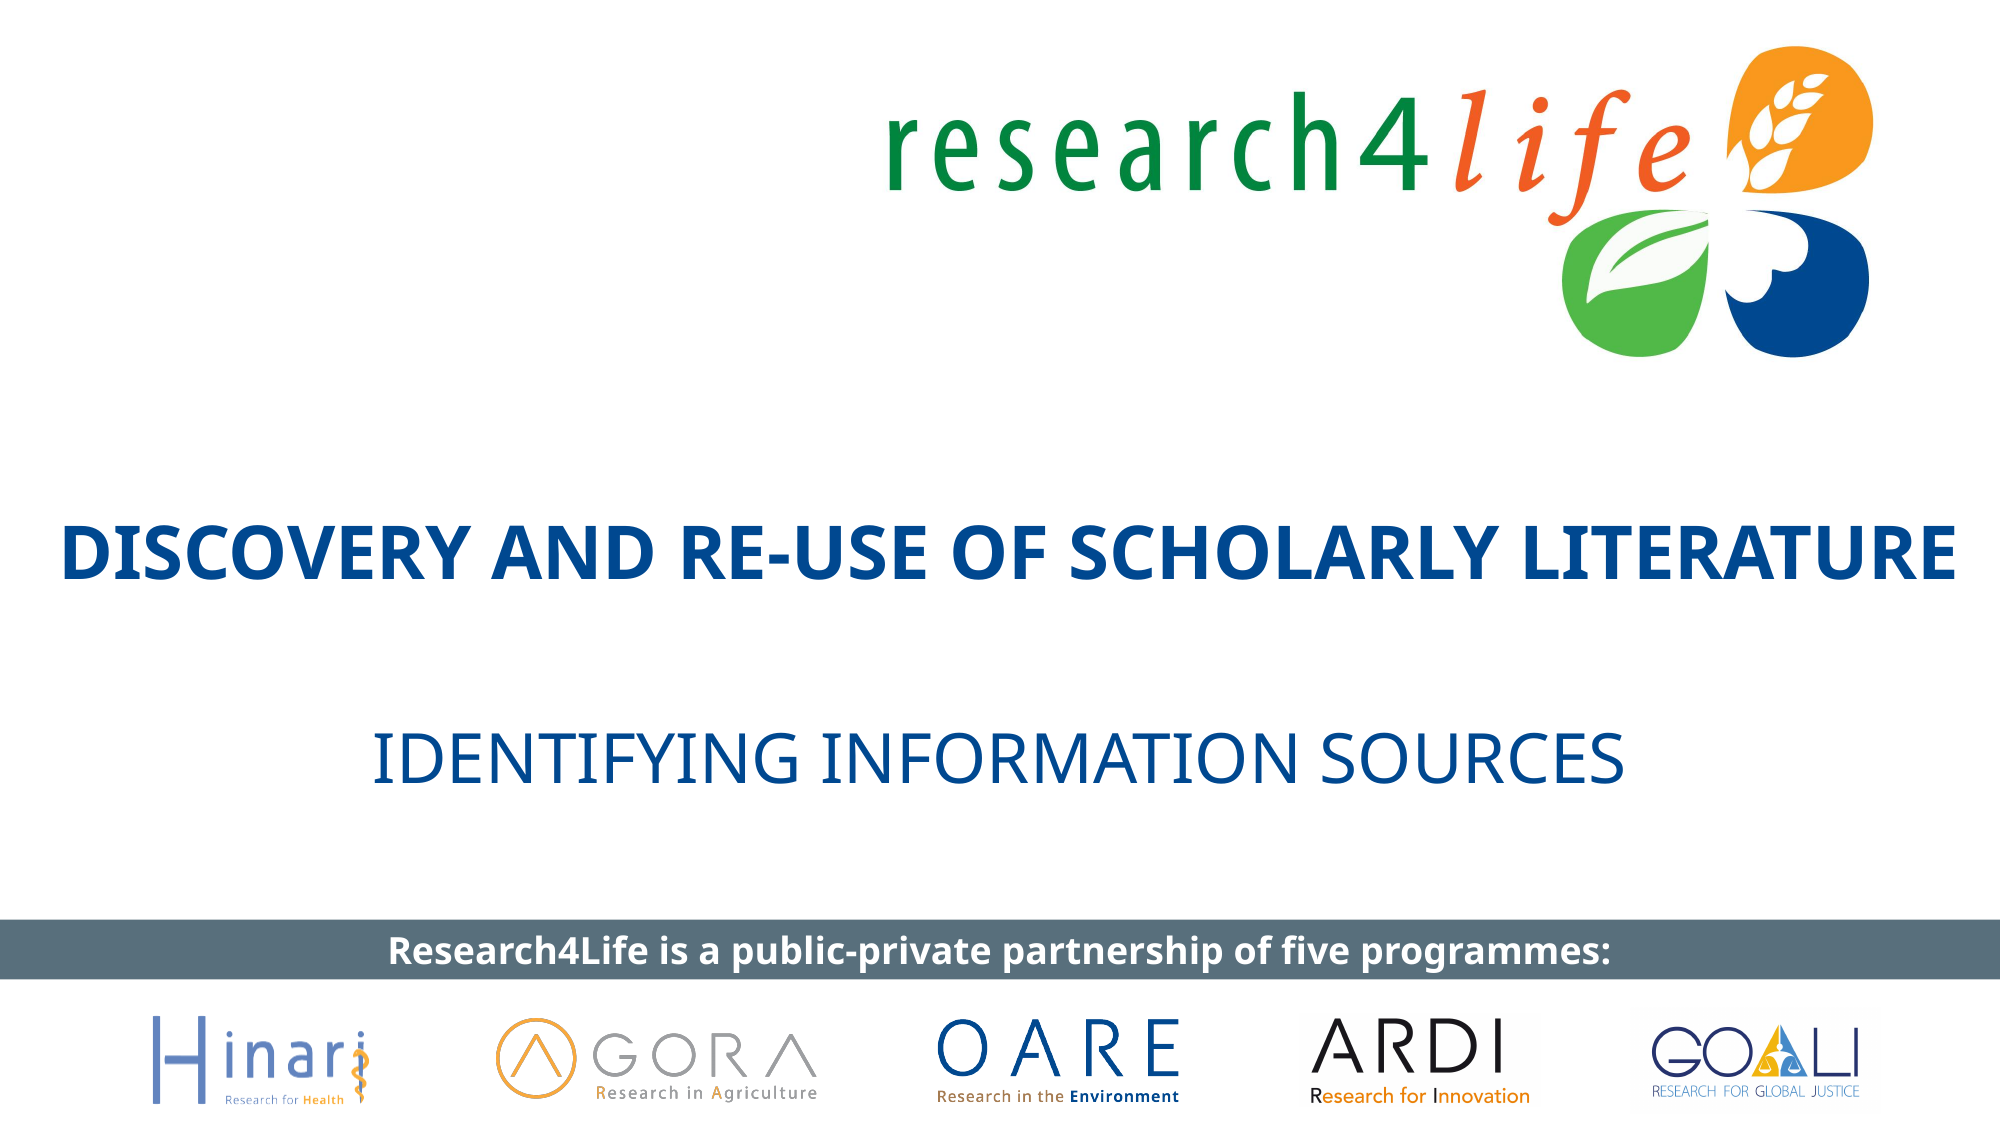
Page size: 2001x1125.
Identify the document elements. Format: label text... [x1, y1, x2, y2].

title DISCOVERY AND RE-USE OF SCHOLARLY LITERATURE [0, 334, 2000, 596]
picture [926, 1003, 1192, 1118]
text_box Research4Life is a public-private partnership of five programmes: [0, 919, 2000, 980]
picture [496, 1018, 819, 1104]
picture [1630, 1007, 1881, 1114]
picture [137, 1008, 389, 1113]
picture [762, 0, 2000, 334]
picture [1298, 1013, 1541, 1108]
subtitle IDENTIFYING INFORMATION SOURCES [0, 698, 2000, 818]
